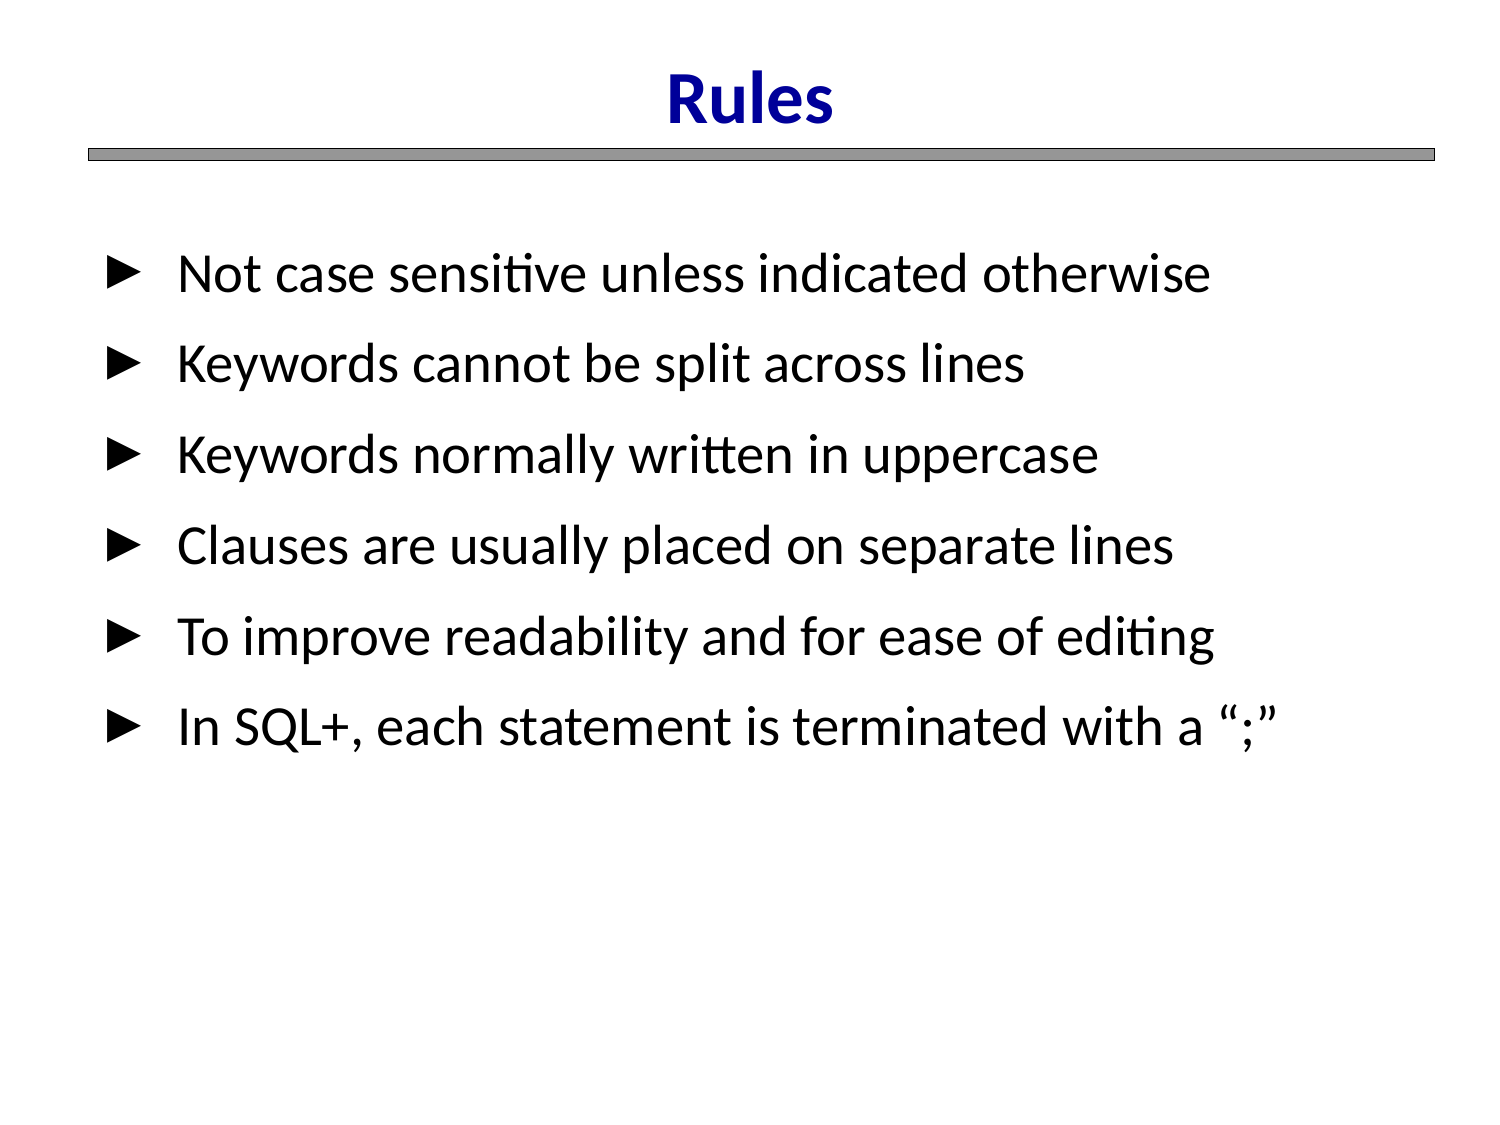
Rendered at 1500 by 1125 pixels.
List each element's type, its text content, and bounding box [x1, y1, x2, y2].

text_box Not case sensitive unless indicated otherwise Keywords cannot be split across lines Keywords normally written in uppercase Clauses are usually placed on separate lines To improve readability and for ease of editing In SQL+, each statement is terminated with a “;” [88, 228, 1364, 925]
text_box [88, 148, 1435, 161]
title Rules [49, 0, 1452, 188]
